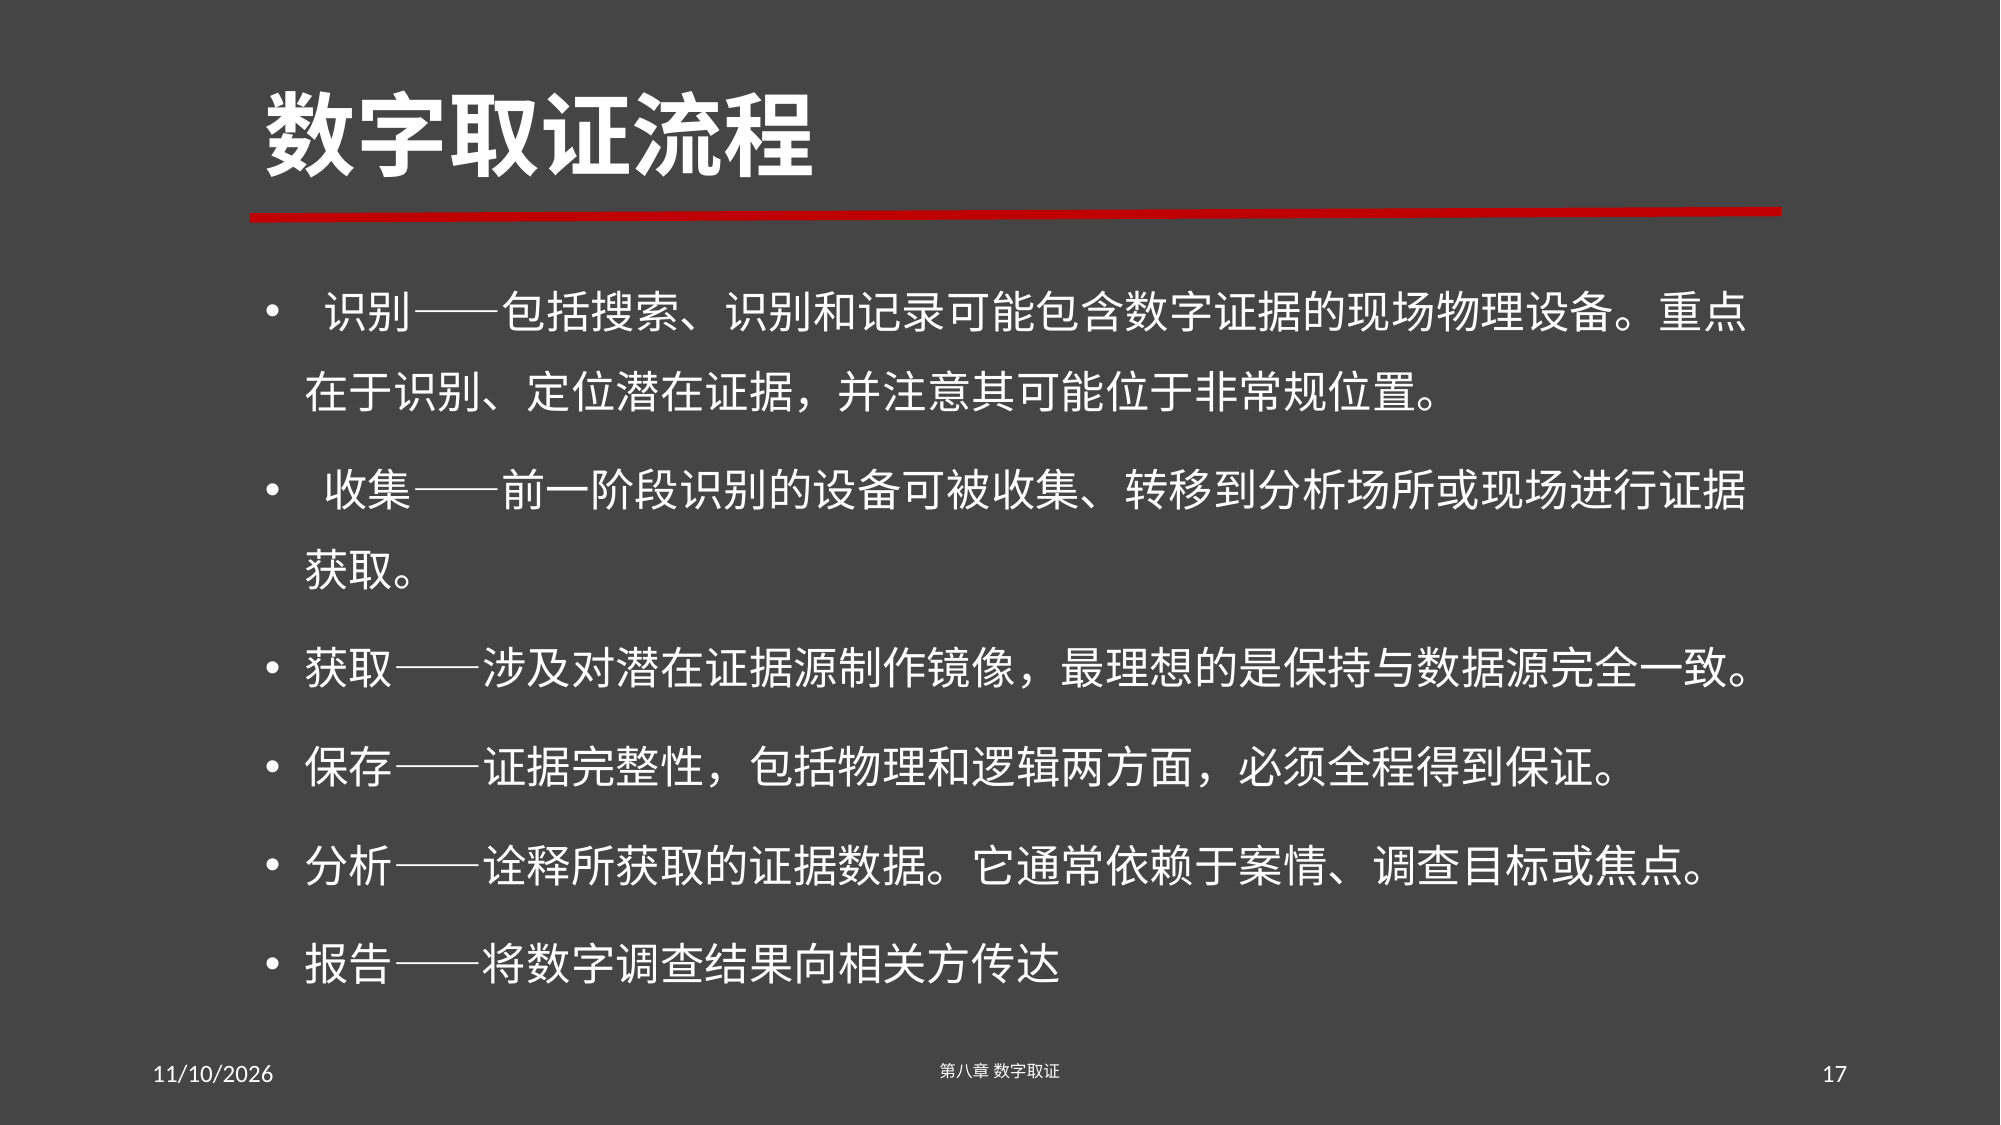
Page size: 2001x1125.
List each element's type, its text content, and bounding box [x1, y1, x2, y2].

slide_number 17 [1412, 1042, 1863, 1103]
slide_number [137, 1042, 588, 1103]
title 数字取证流程 [249, 30, 1782, 249]
footer 第八章 数字取证 [662, 1042, 1338, 1103]
list 识别——包括搜索、识别和记录可能包含数字证据的现场物理设备。重点在于识别、定位潜在证据，并注意其可能位于非常规位置。 收集——前一阶段识别的设备可被收集、转移到分析场所或现场进行证据获取。 获取——涉及对潜在证据源制作镜像，最理想的是保持与数据源完全一致。 保存——证据完整性，包括物理和逻辑两方面，必须全程得到保证。 分析——诠释所获取的证据数据。它通常依赖于案情、调查目标或焦点。 报告——将数字调查结果向相关方传达 [249, 249, 1782, 1011]
